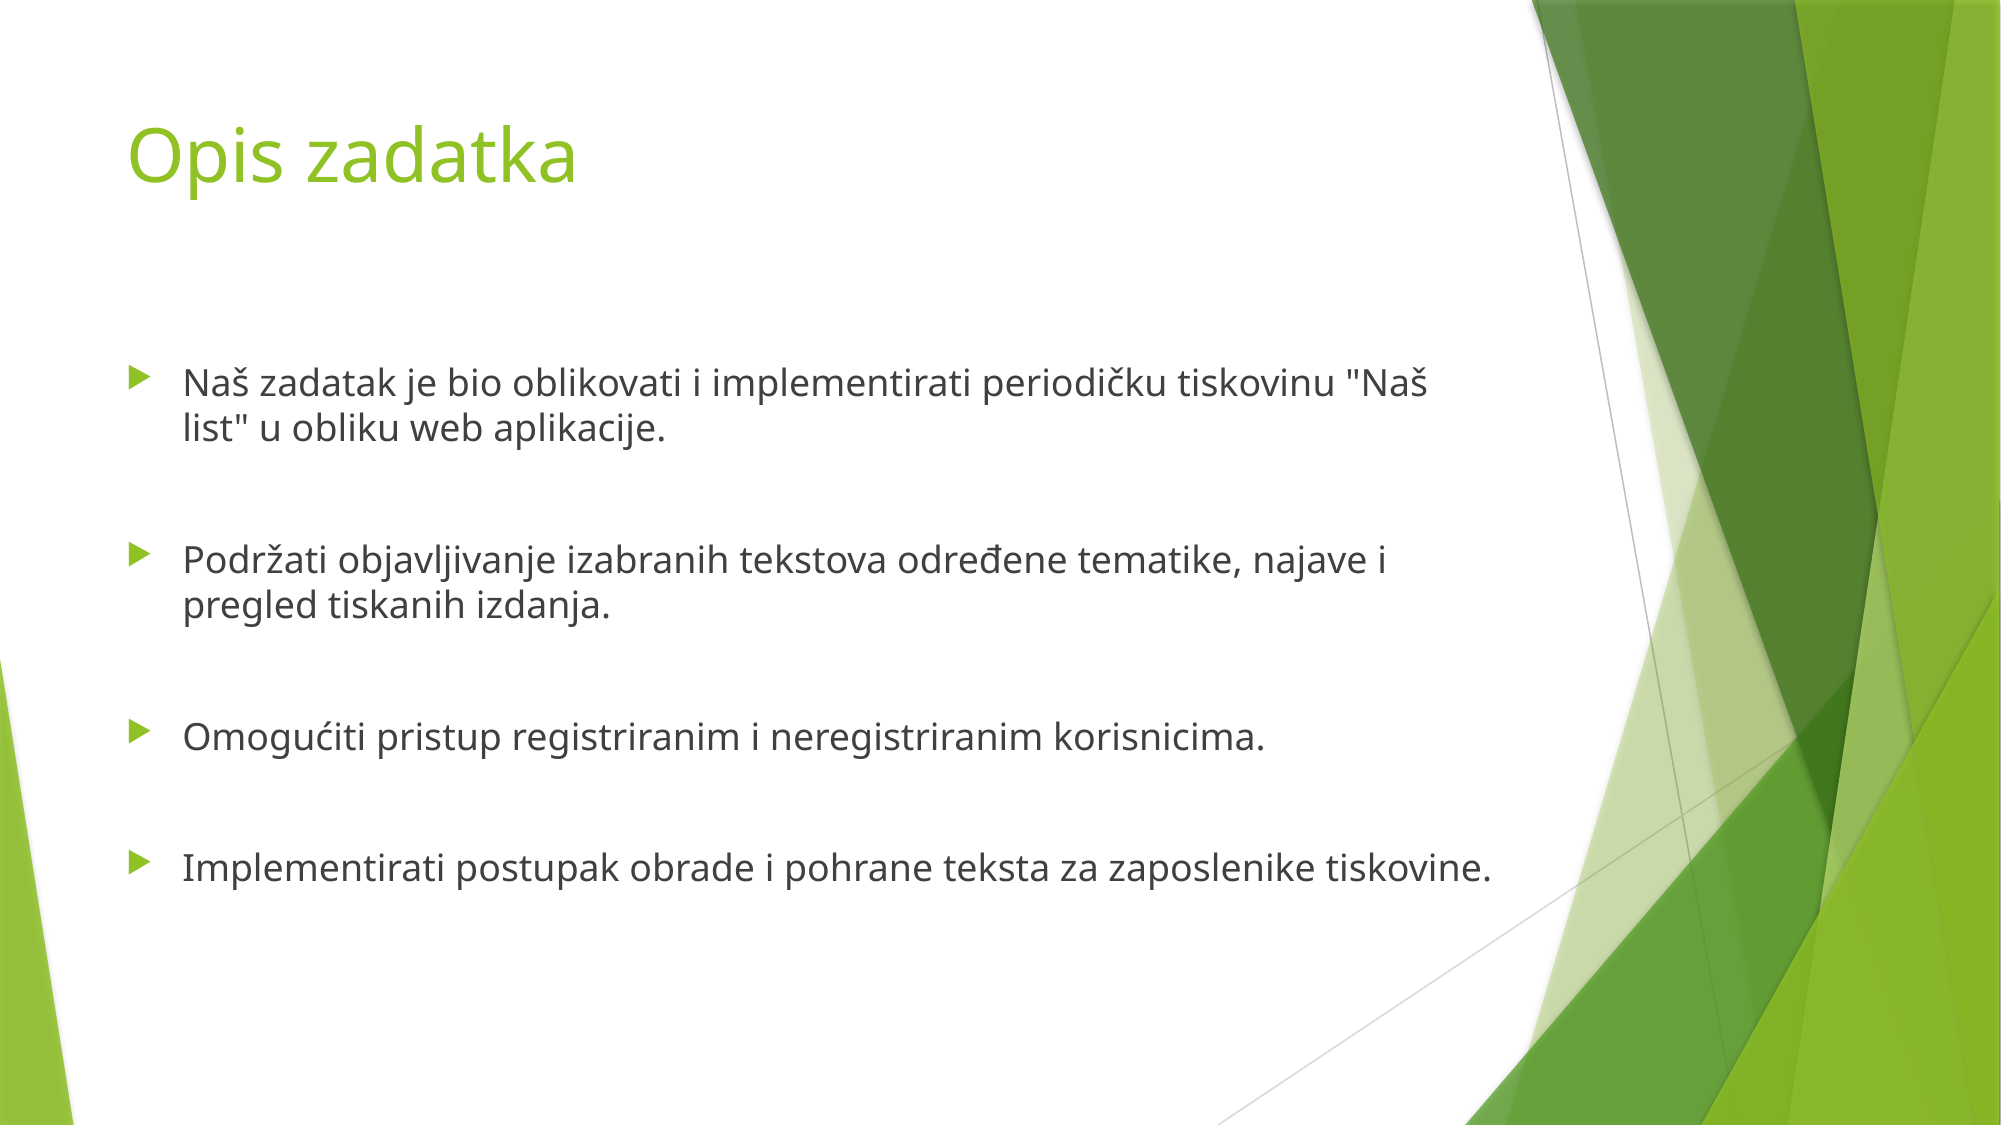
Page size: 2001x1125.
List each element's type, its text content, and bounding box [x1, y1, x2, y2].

title Opis zadatka [111, 99, 1522, 317]
list Naš zadatak je bio oblikovati i implementirati periodičku tiskovinu "Naš list" u obliku web aplikacije. Podržati objavljivanje izabranih tekstova određene tematike, najave i pregled tiskanih izdanja. Omogućiti pristup registriranim i neregistriranim korisnicima. Implementirati postupak obrade i pohrane teksta za zaposlenike tiskovine. [110, 351, 1522, 989]
